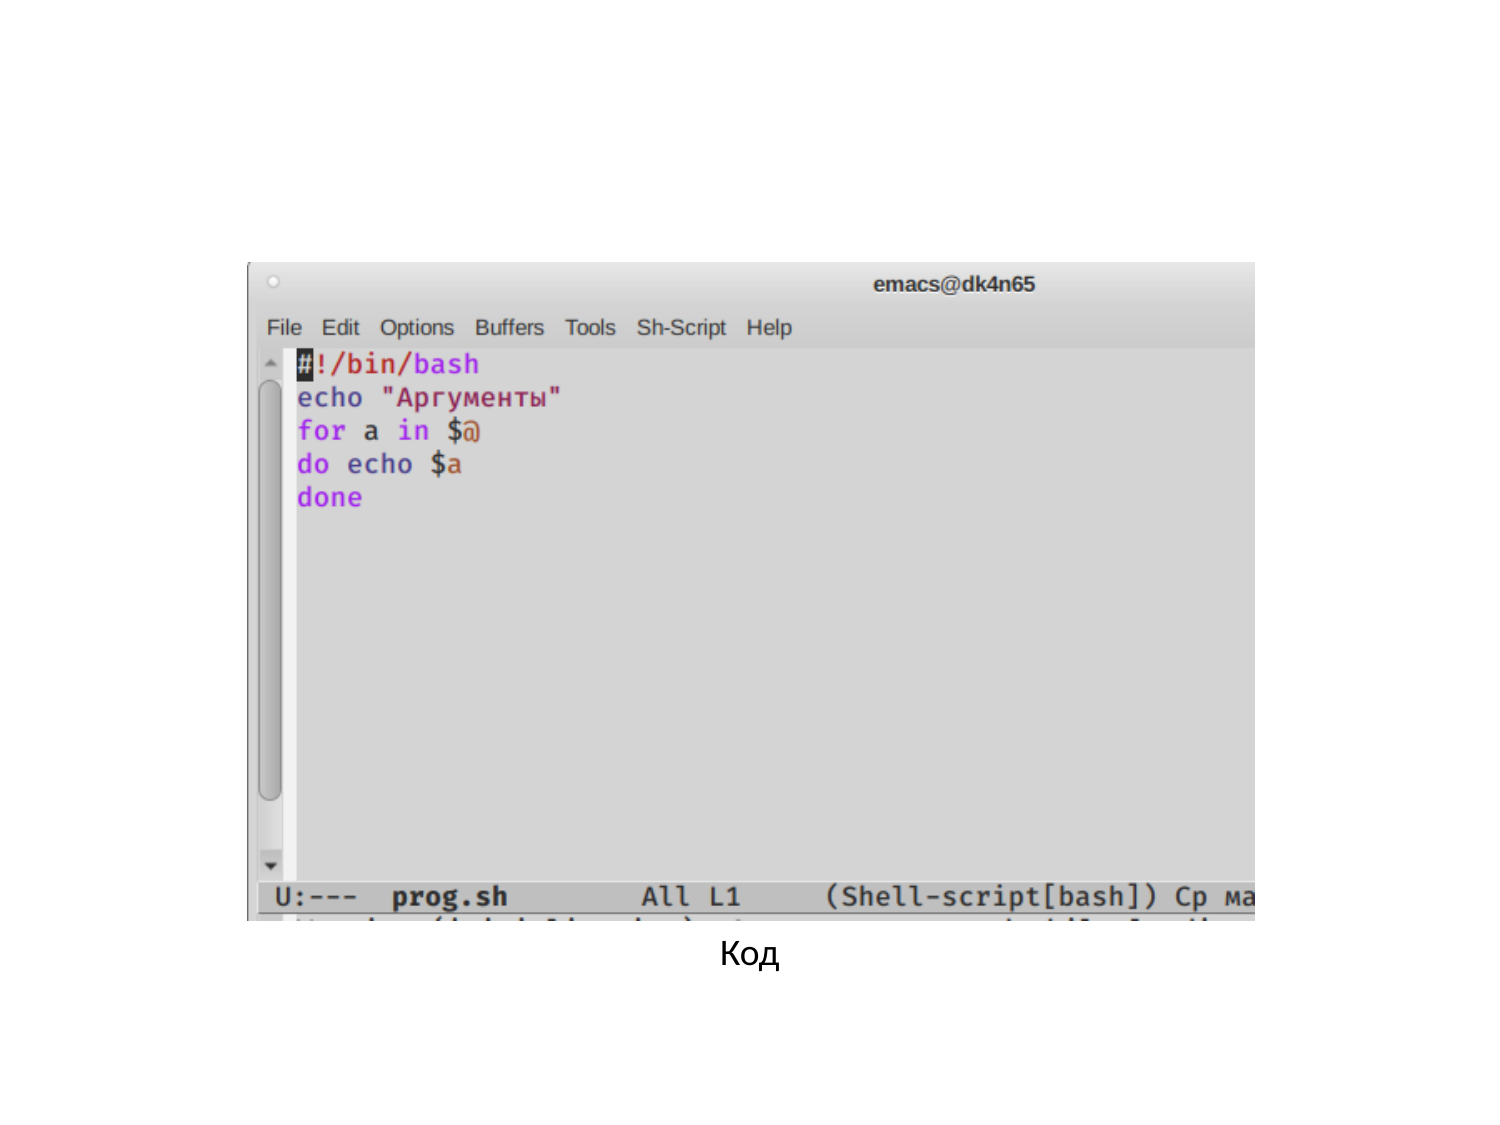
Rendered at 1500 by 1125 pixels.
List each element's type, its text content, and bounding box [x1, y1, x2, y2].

picture [247, 262, 1255, 921]
text_box Код [74, 920, 1425, 1005]
